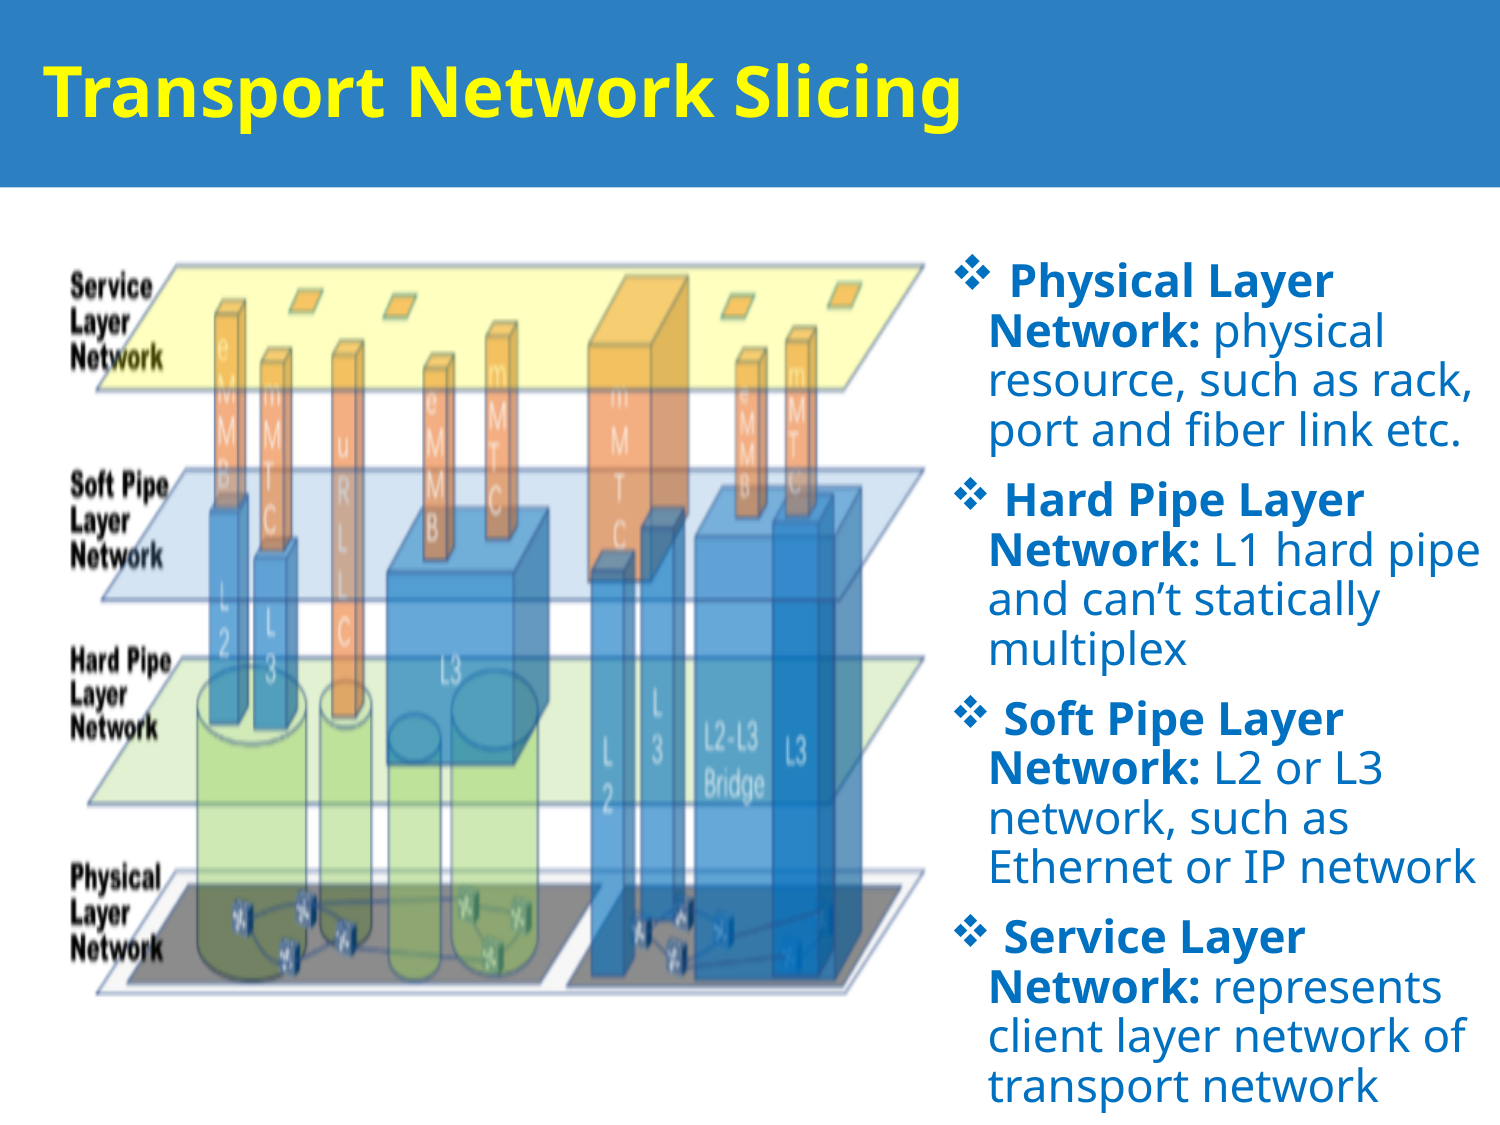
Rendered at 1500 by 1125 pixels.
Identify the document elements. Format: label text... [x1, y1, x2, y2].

title Transport Network Slicing [27, 48, 1473, 142]
picture [55, 222, 936, 1013]
text_box Physical Layer Network: physical resource, such as rack, port and fiber link etc. Hard Pipe Layer Network: L1 hard pipe and can’t statically multiplex Soft Pipe Layer Network: L2 or L3 network, such as Ethernet or IP network Service Layer Network: represents client layer network of transport network [935, 246, 1500, 1120]
